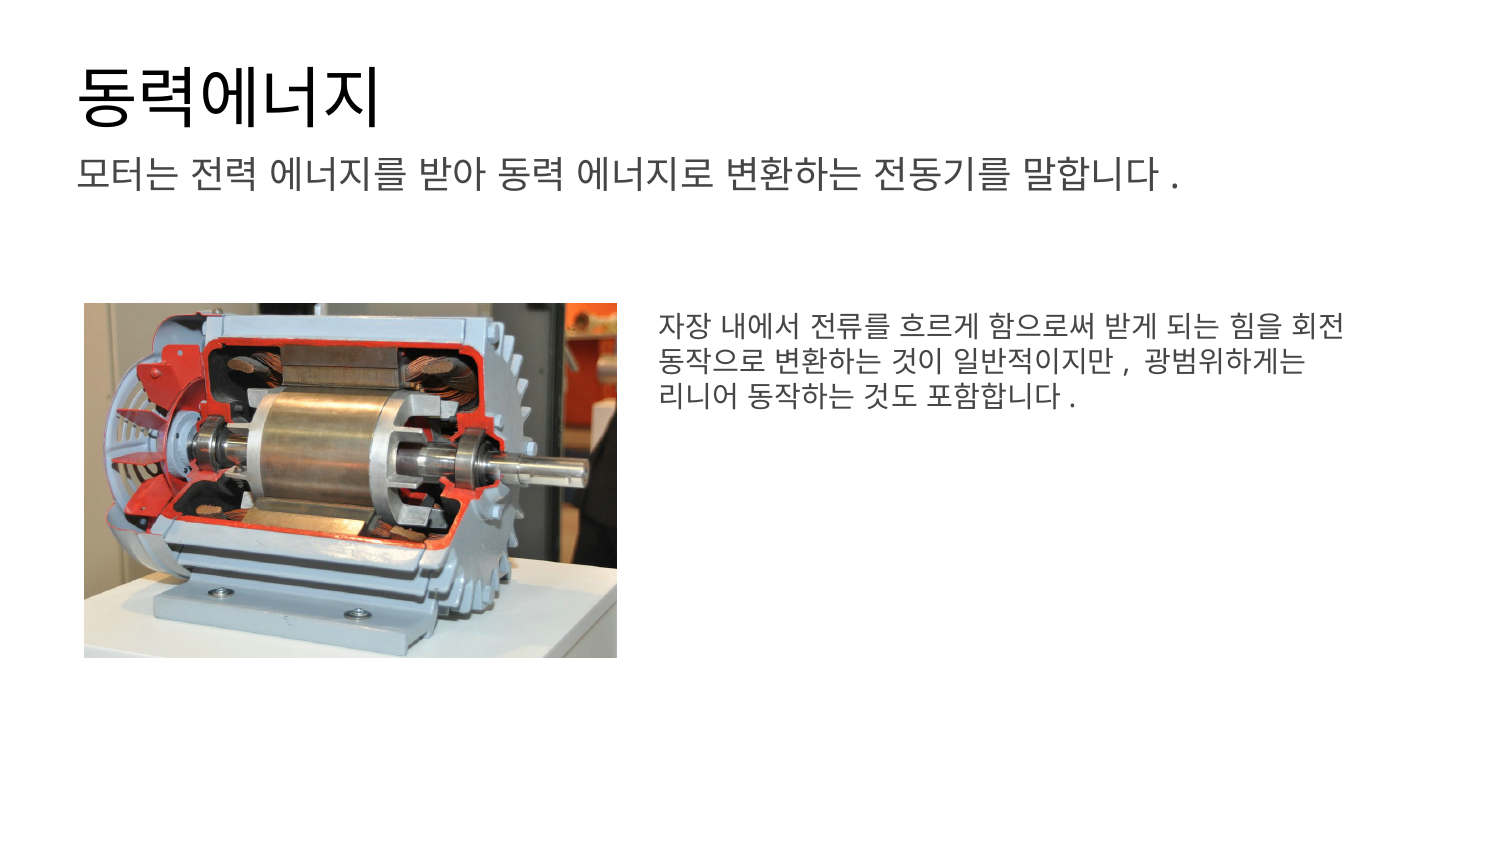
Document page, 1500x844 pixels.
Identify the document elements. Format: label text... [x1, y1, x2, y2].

text_box 모터는 전력 에너지를 받아 동력 에너지로 변환하는 전동기를 말합니다. [61, 144, 1314, 204]
text_box 동력에너지 [61, 48, 588, 143]
text_box 자장 내에서 전류를 흐르게 함으로써 받게 되는 힘을 회전 동작으로 변환하는 것이 일반적이지만, 광범위하게는 리니어 동작하는 것도 포함합니다. [644, 300, 1394, 421]
picture [84, 303, 617, 658]
